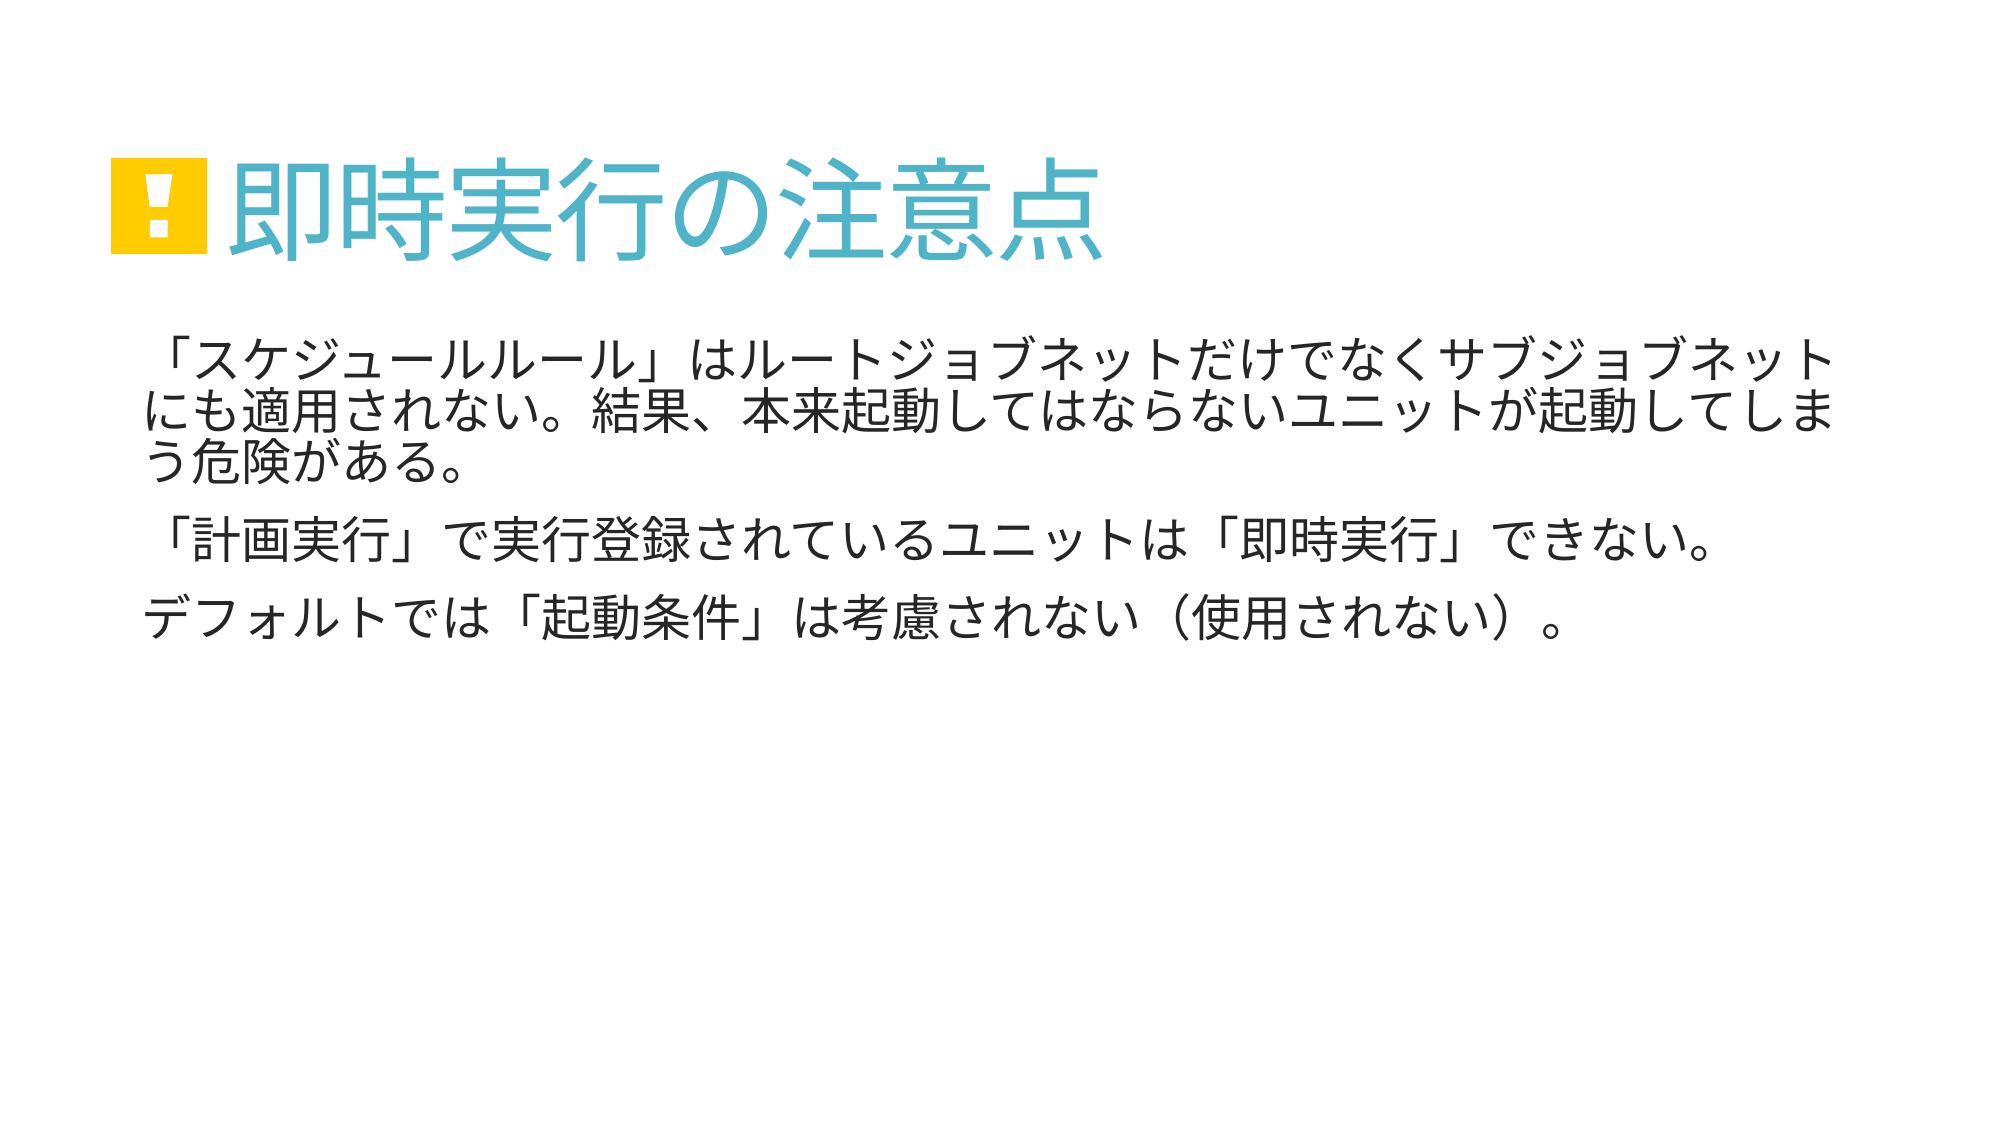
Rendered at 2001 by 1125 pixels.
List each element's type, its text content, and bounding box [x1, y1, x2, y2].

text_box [110, 157, 208, 255]
list 「スケジュールルール」はルートジョブネットだけでなくサブジョブネットにも適用されない。結果、本来起動してはならないユニットが起動してしまう危険がある。 「計画実行」で実行登録されているユニットは「即時実行」できない。 デフォルトでは「起動条件」は考慮されない（使用されない）。 [111, 329, 1876, 948]
title 即時実行の注意点 [107, 81, 1875, 354]
